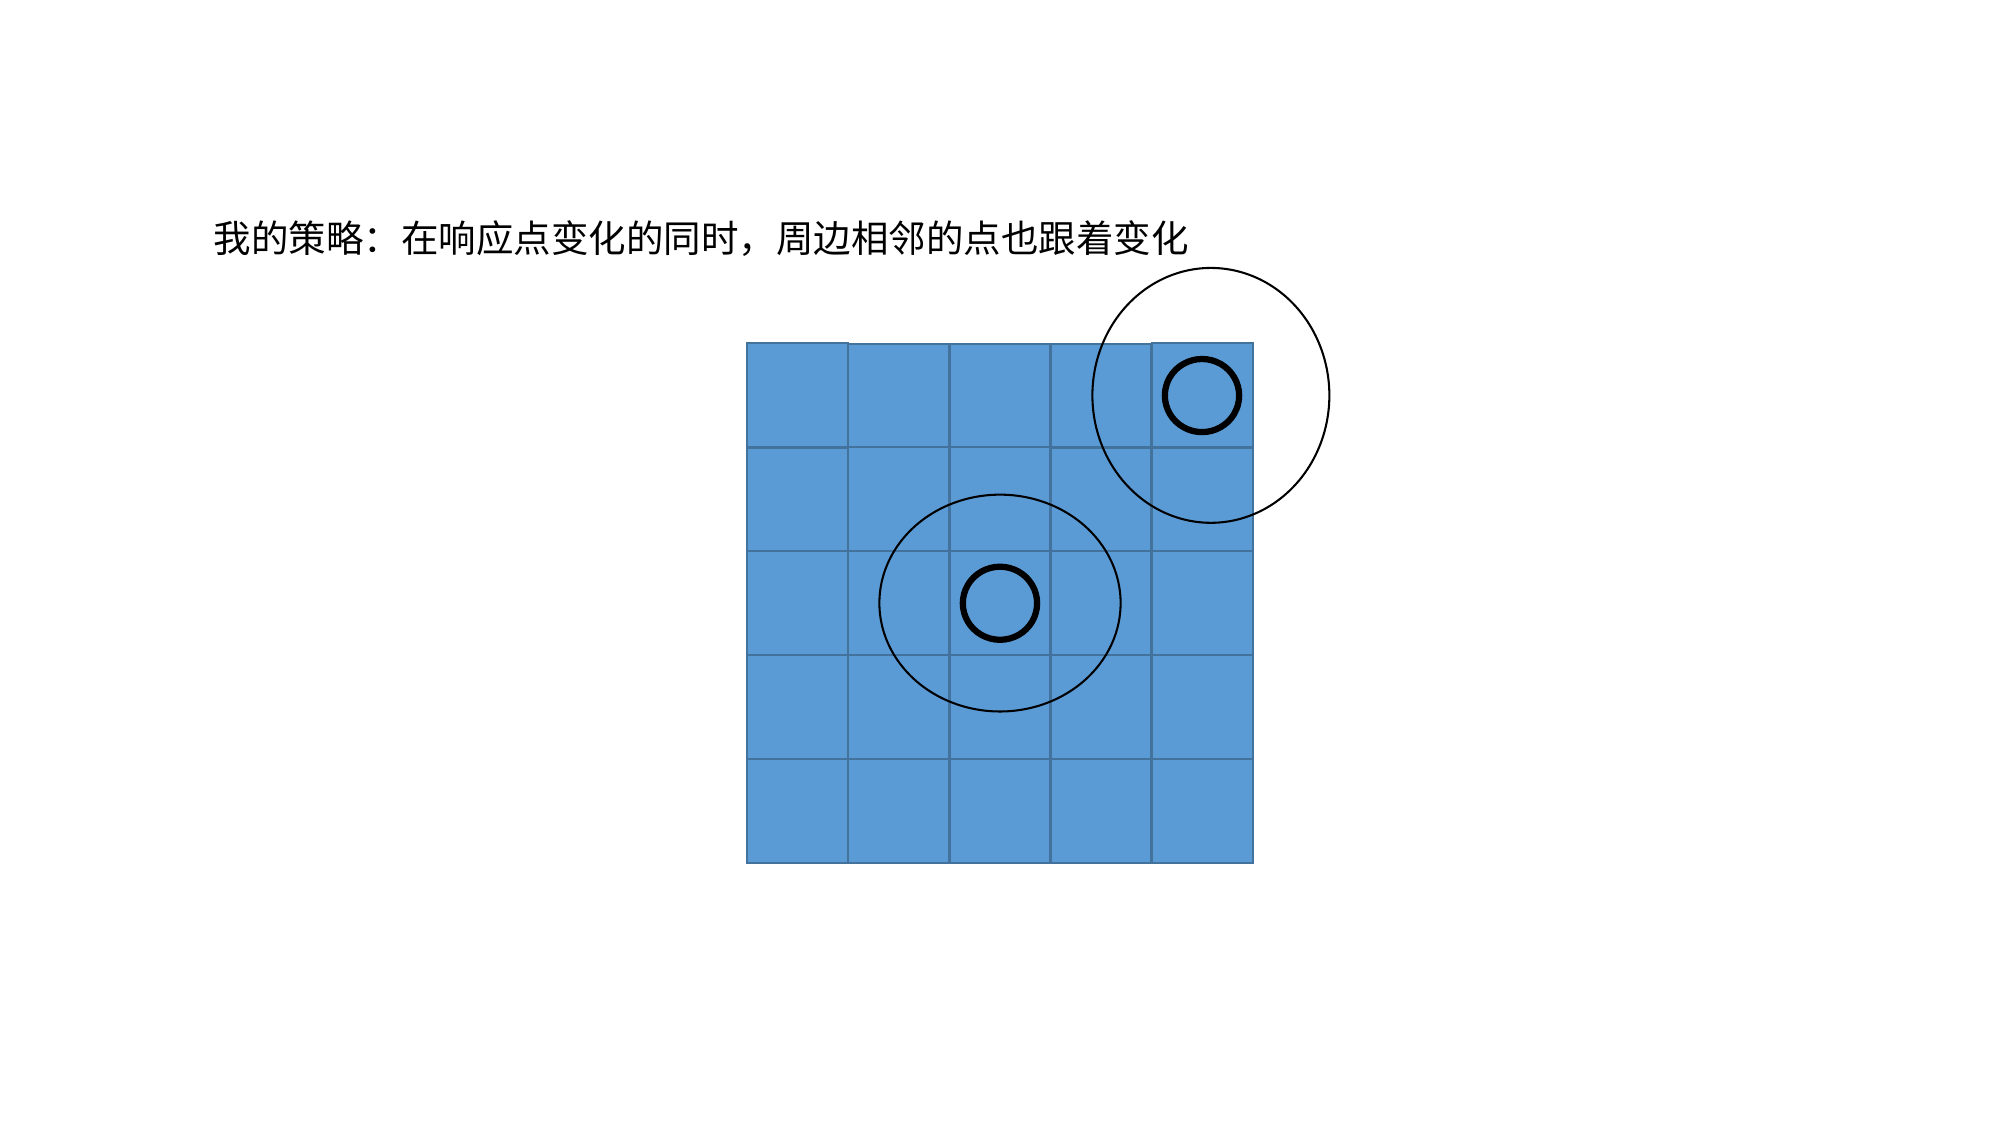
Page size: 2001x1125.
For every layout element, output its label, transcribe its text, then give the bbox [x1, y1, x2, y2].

text_box [1151, 552, 1254, 654]
text_box [1091, 266, 1331, 524]
text_box [1151, 758, 1254, 864]
text_box 我的策略：在响应点变化的同时，周边相邻的点也跟着变化 [199, 207, 1204, 268]
text_box [746, 448, 847, 552]
text_box [1151, 508, 1254, 552]
text_box [849, 656, 950, 758]
text_box [950, 758, 1052, 864]
text_box [746, 552, 847, 654]
text_box [746, 342, 849, 448]
text_box [878, 493, 1122, 713]
text_box [849, 758, 950, 864]
text_box [1153, 654, 1254, 758]
text_box [1052, 343, 1101, 448]
text_box [950, 448, 1049, 502]
text_box [1052, 758, 1151, 864]
text_box [950, 703, 1052, 758]
text_box [1109, 552, 1151, 654]
text_box [961, 565, 1039, 641]
text_box [1052, 654, 1153, 758]
text_box [847, 448, 950, 552]
text_box [746, 654, 849, 760]
text_box [746, 760, 849, 864]
text_box [1049, 448, 1151, 552]
text_box [847, 343, 950, 448]
text_box [950, 343, 1052, 448]
text_box [847, 552, 892, 656]
